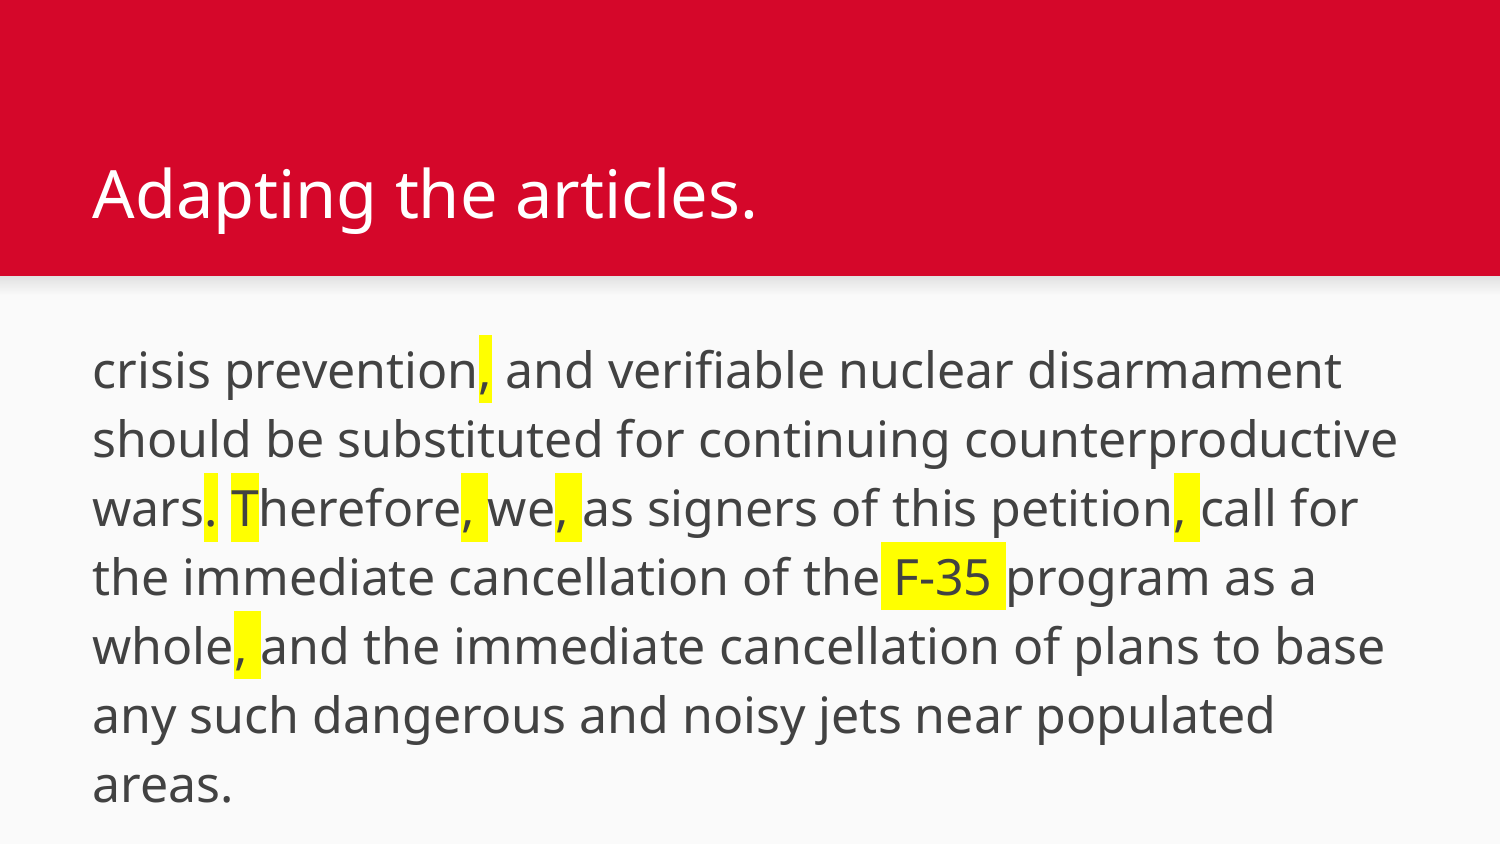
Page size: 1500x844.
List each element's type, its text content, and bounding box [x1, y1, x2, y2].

title Adapting the articles. [77, 121, 1427, 248]
list crisis prevention, and verifiable nuclear disarmament should be substituted for continuing counterproductive wars. Therefore, we, as signers of this petition, call for the immediate cancellation of the F-35 program as a whole, and the immediate cancellation of plans to base any such dangerous and noisy jets near populated areas. [77, 314, 1427, 760]
